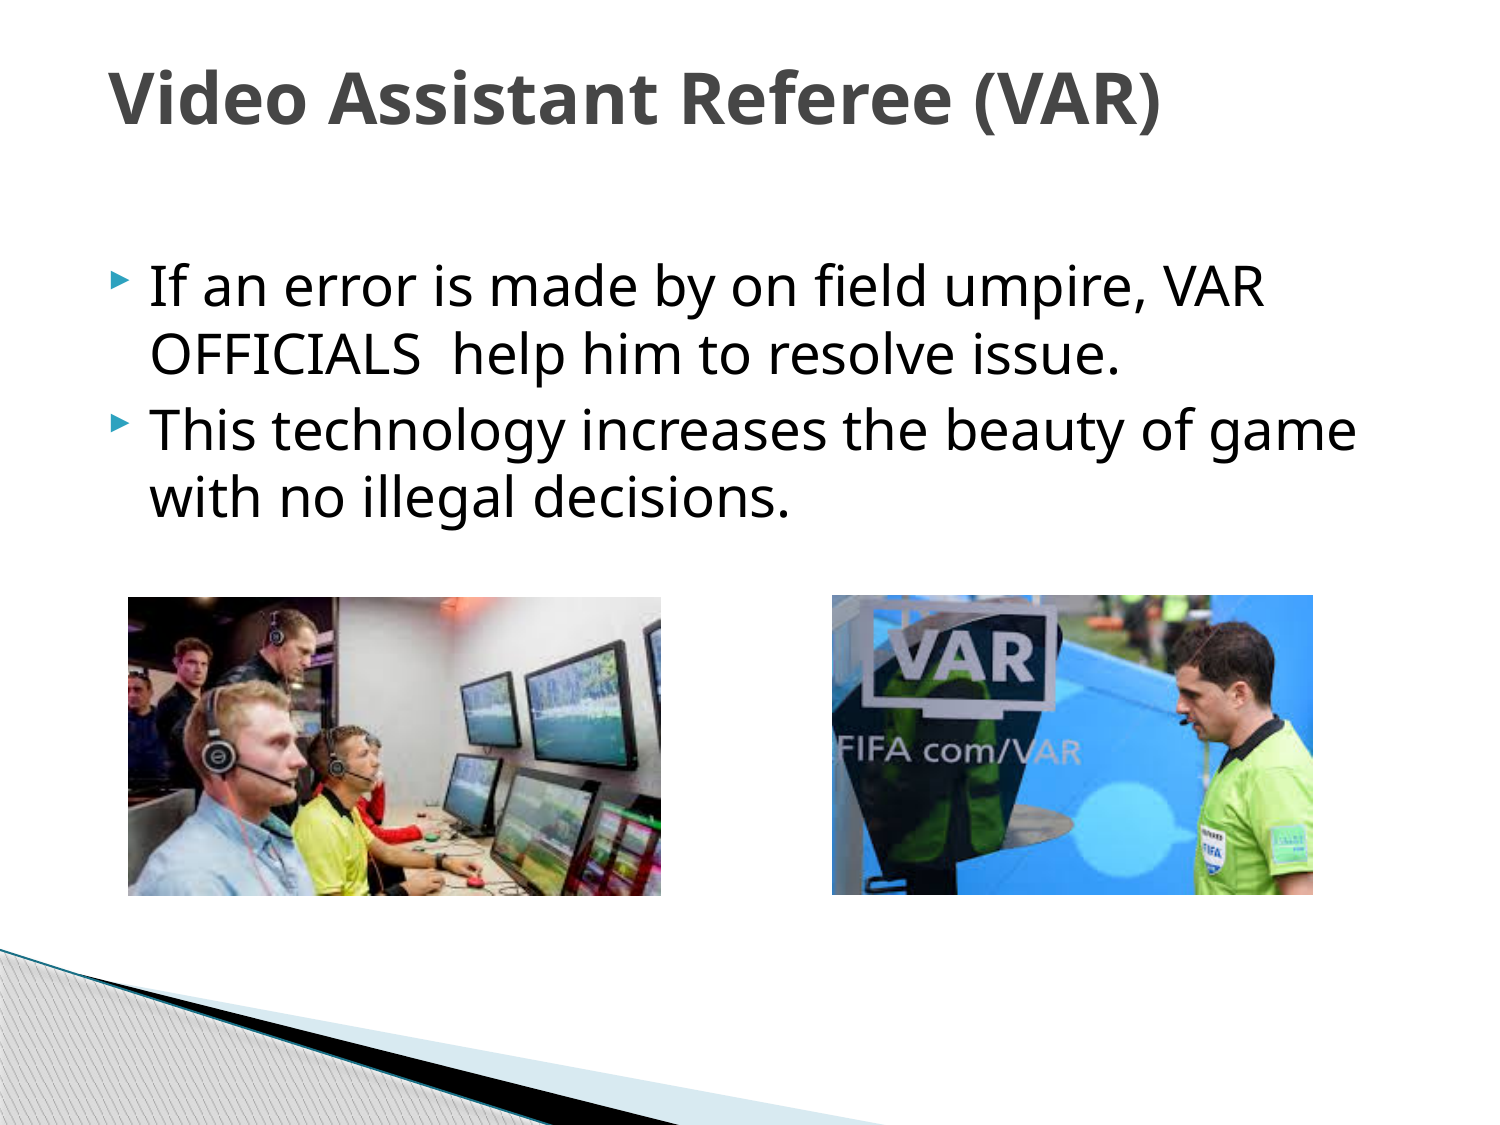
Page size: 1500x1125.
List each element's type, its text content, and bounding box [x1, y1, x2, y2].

picture [128, 597, 661, 896]
list If an error is made by on field umpire, VAR OFFICIALS help him to resolve issue. This technology increases the beauty of game with no illegal decisions. [75, 243, 1425, 986]
picture [831, 595, 1313, 895]
title Video Assistant Referee (VAR) [75, 45, 1425, 233]
